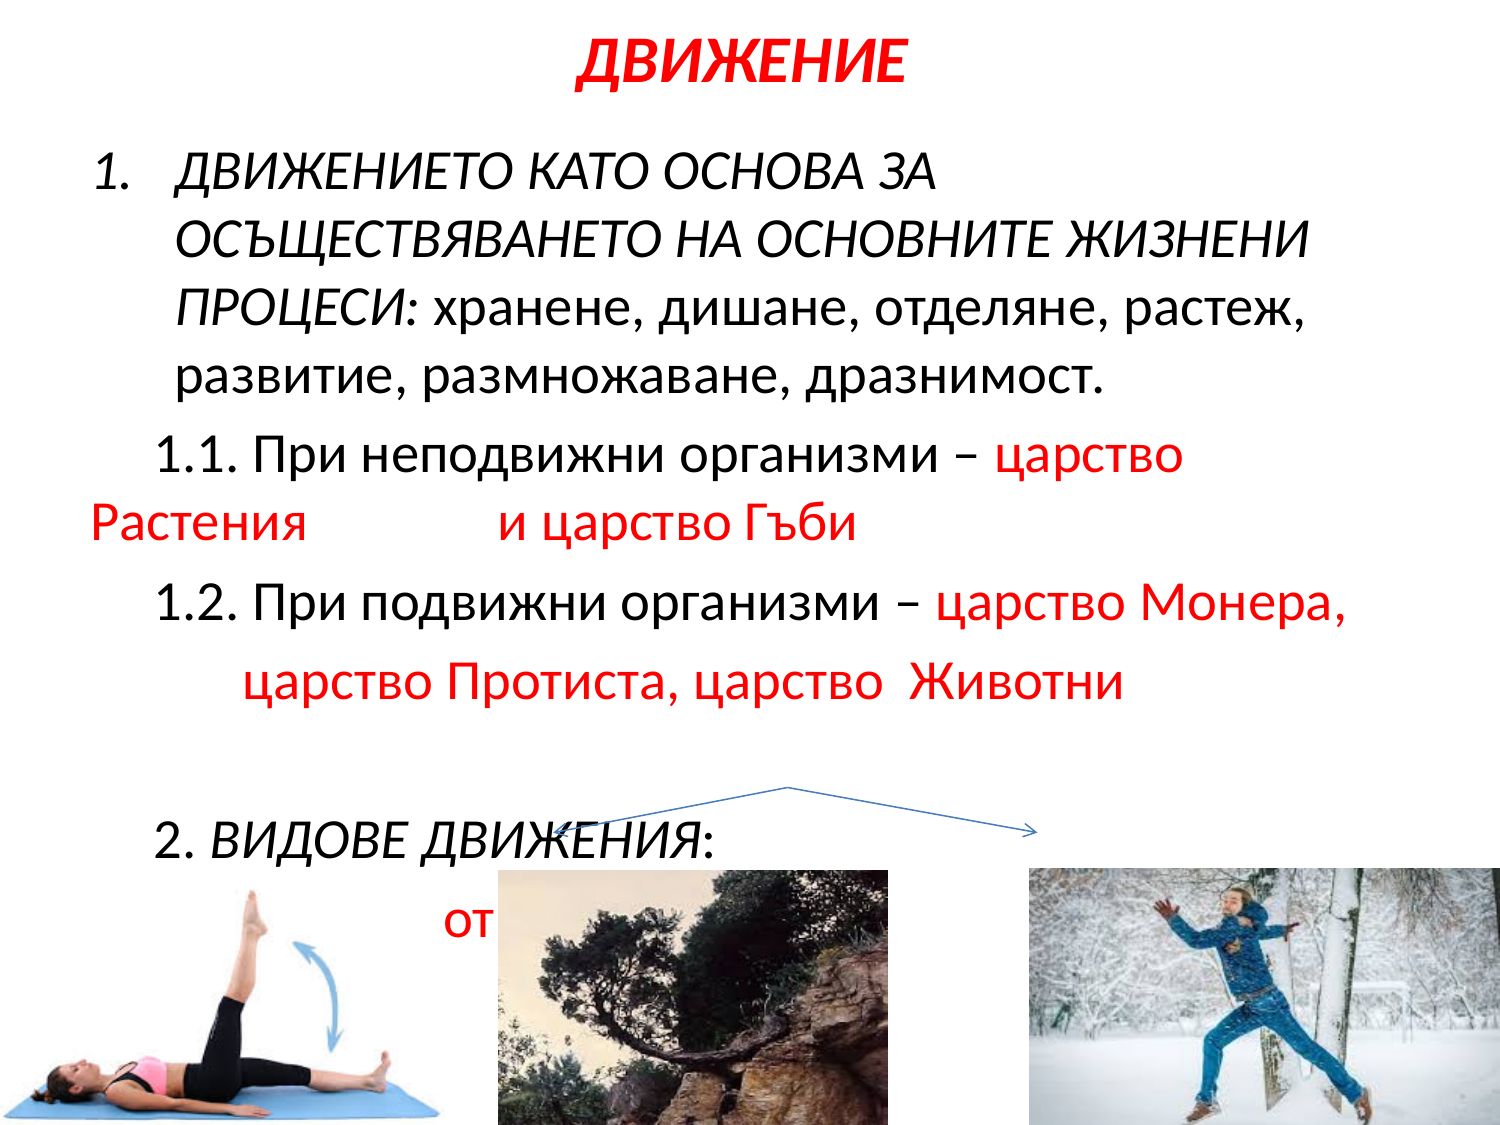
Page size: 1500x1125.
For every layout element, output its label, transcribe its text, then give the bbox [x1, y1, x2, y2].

picture [497, 869, 888, 1125]
picture [0, 877, 445, 1125]
title ДВИЖЕНИЕ [75, 0, 1425, 113]
list ДВИЖЕНИЕТО КАТО ОСНОВА ЗА ОСЪЩЕСТВЯВАНЕТО НА ОСНОВНИТЕ ЖИЗНЕНИ ПРОЦЕСИ: хранене, дишане, отделяне, растеж, развитие, размножаване, дразнимост. 1.1. При неподвижни организми – царство Растения и царство Гъби 1.2. При подвижни организми – царство Монера, царство Протиста, царство Животни 2. ВИДОВЕ ДВИЖЕНИЯ: на части от тялото на цялото тяло [75, 125, 1425, 1050]
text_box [787, 787, 1038, 833]
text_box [552, 787, 785, 833]
picture [1029, 868, 1500, 1125]
